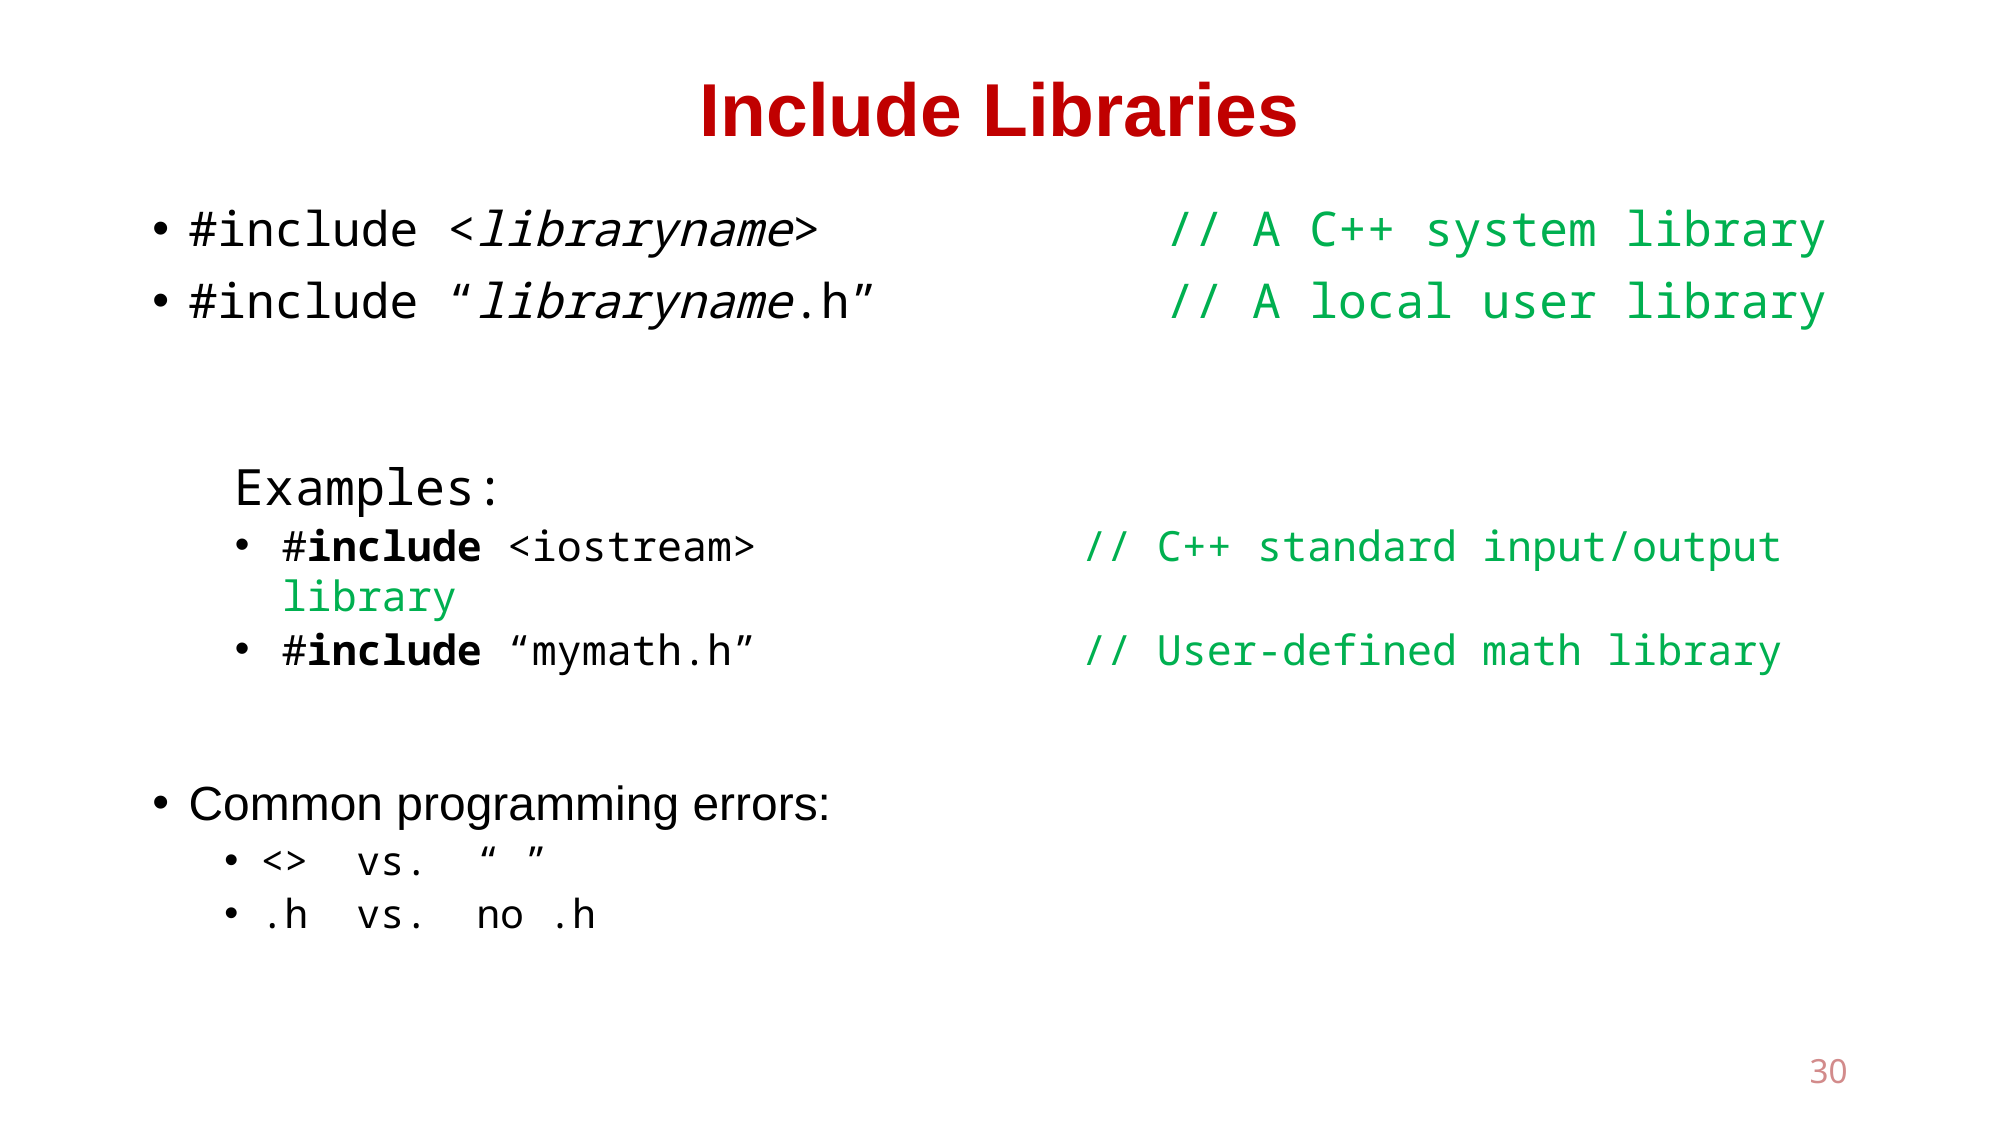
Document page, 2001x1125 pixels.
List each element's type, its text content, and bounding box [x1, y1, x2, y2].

list #include <libraryname> // A C++ system library #include “libraryname.h” // A local user library Common programming errors: <> vs. “ ” .h vs. no .h [137, 197, 1863, 1025]
text_box Examples: #include <iostream> // C++ standard input/output library #include “mymath.h” // User-defined math library [220, 447, 1863, 681]
slide_number 30 [1412, 1042, 1863, 1103]
title Include Libraries [137, 59, 1863, 166]
